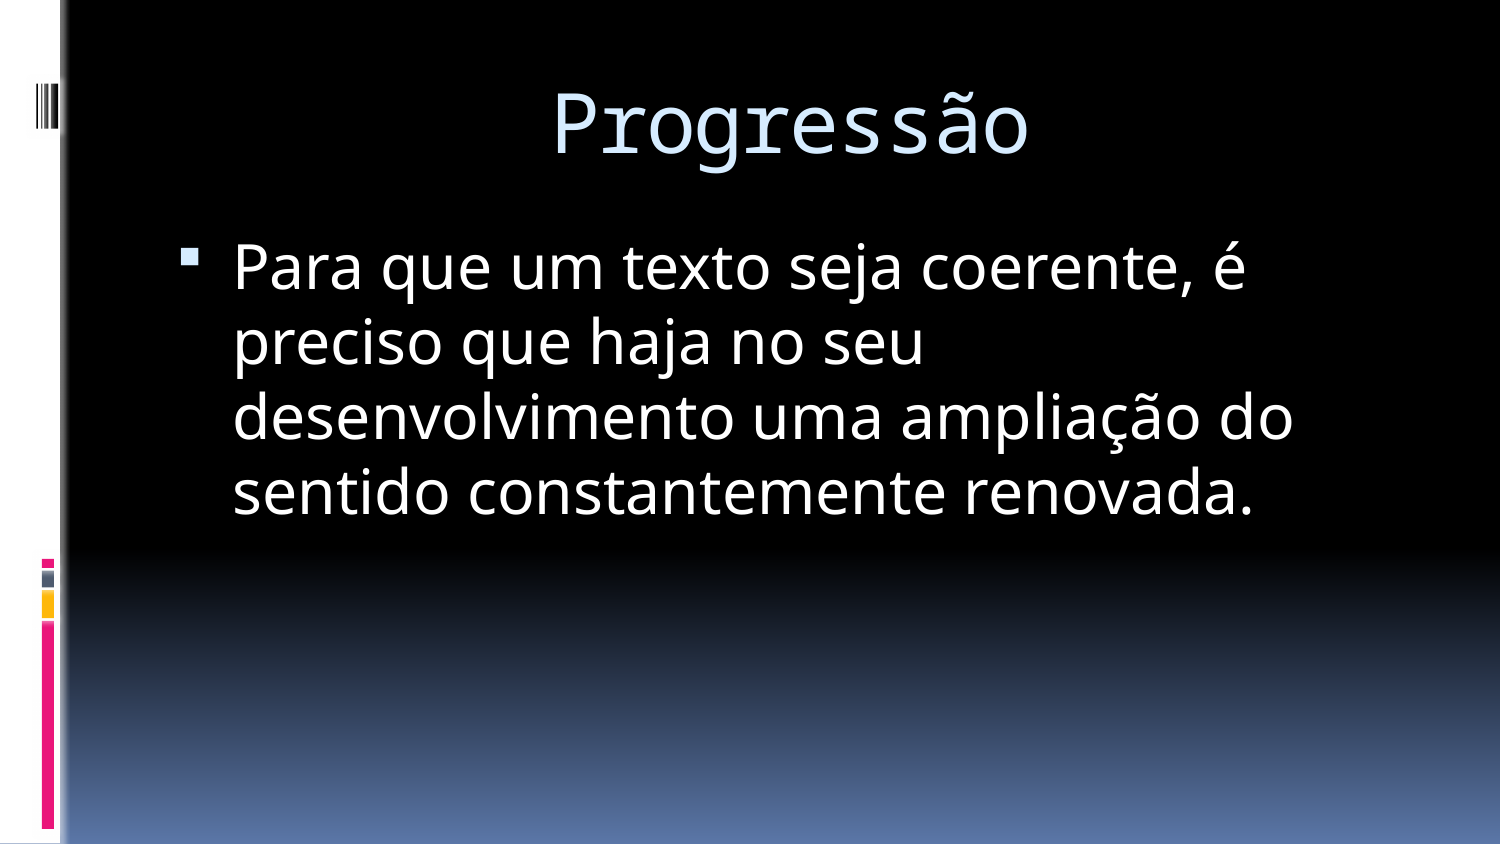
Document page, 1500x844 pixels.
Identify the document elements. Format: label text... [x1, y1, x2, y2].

title Progressão [150, 63, 1425, 176]
list Para que um texto seja coerente, é preciso que haja no seu desenvolvimento uma ampliação do sentido constantemente renovada. [150, 219, 1425, 782]
